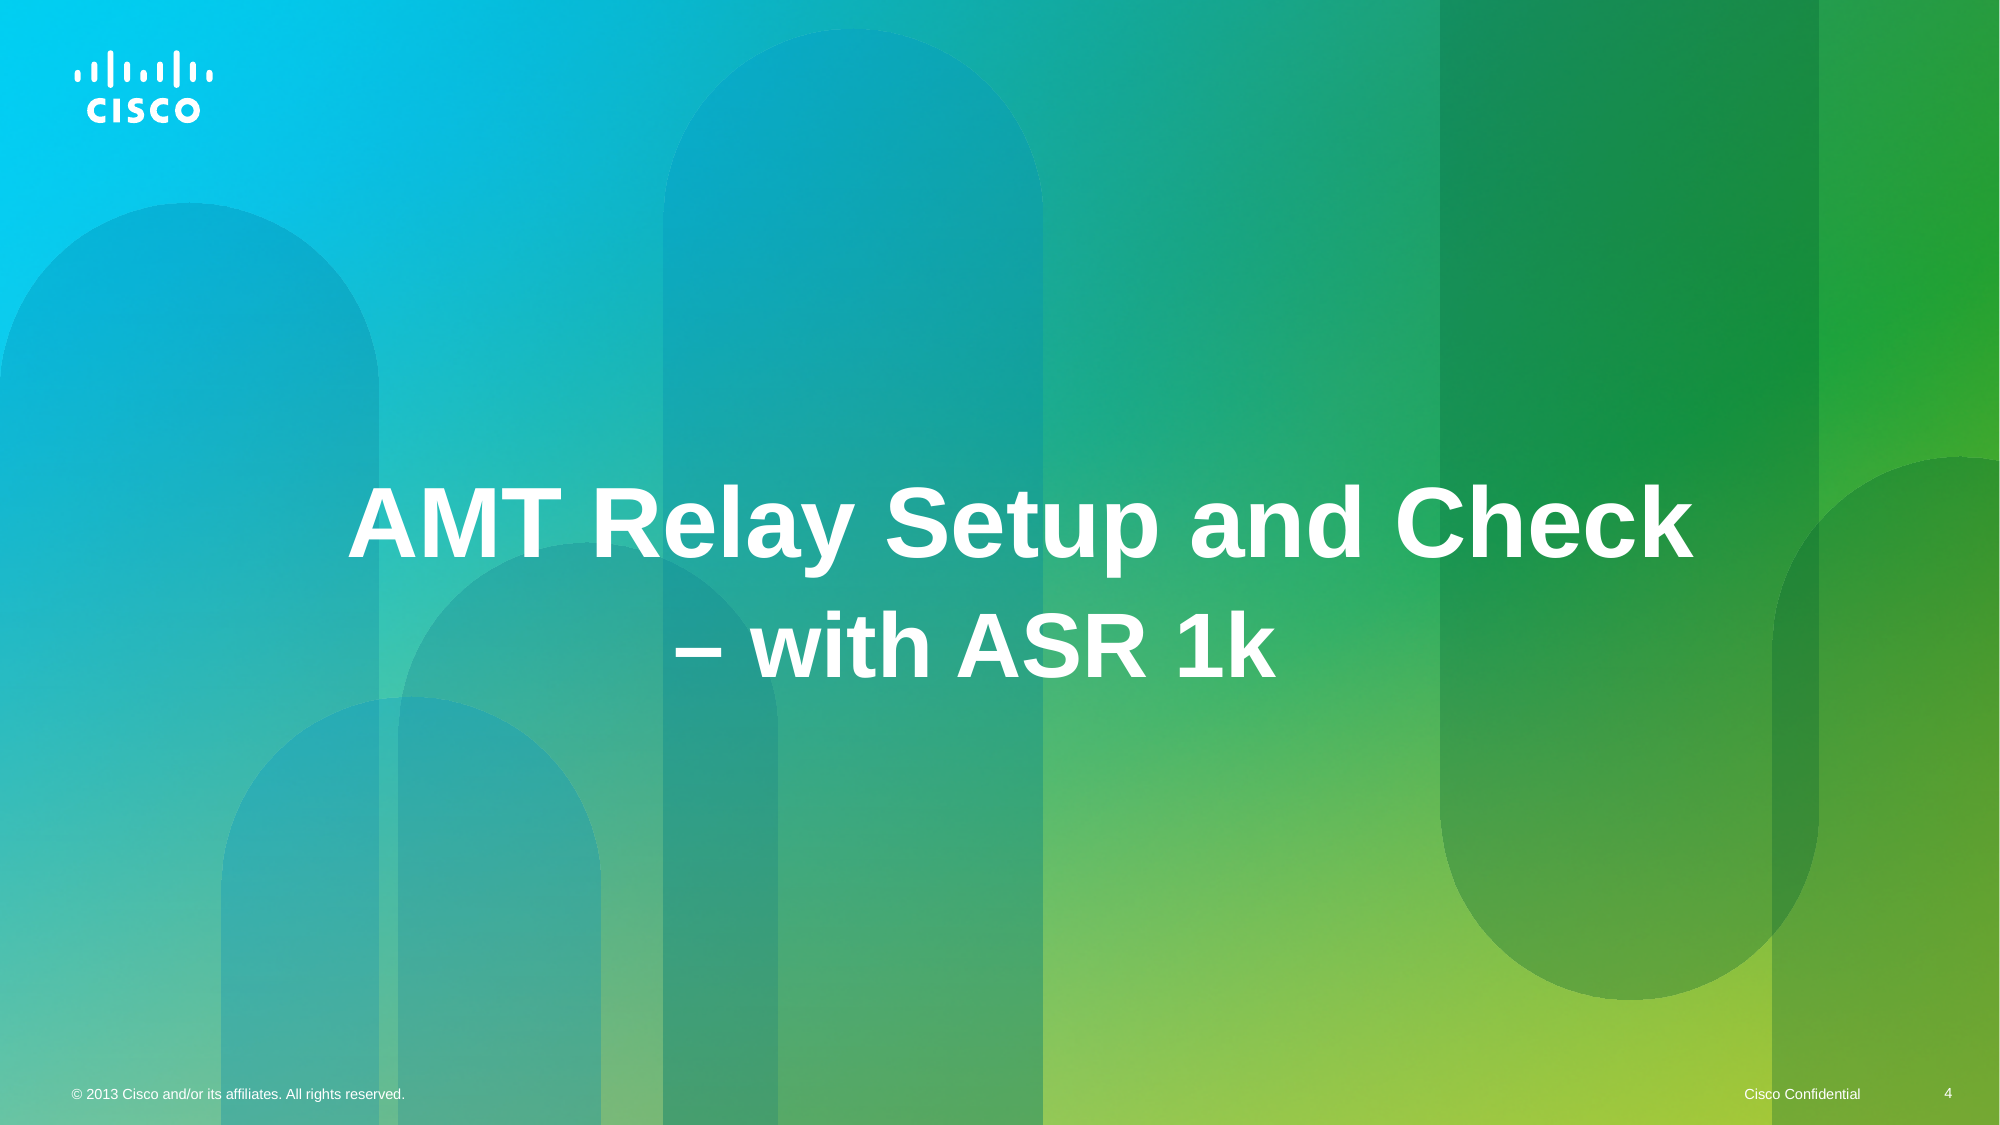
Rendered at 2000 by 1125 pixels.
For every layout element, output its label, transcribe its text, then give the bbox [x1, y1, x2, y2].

picture [0, 0, 2000, 1125]
text_box AMT Relay Setup and Check – with ASR 1k [331, 449, 1710, 705]
